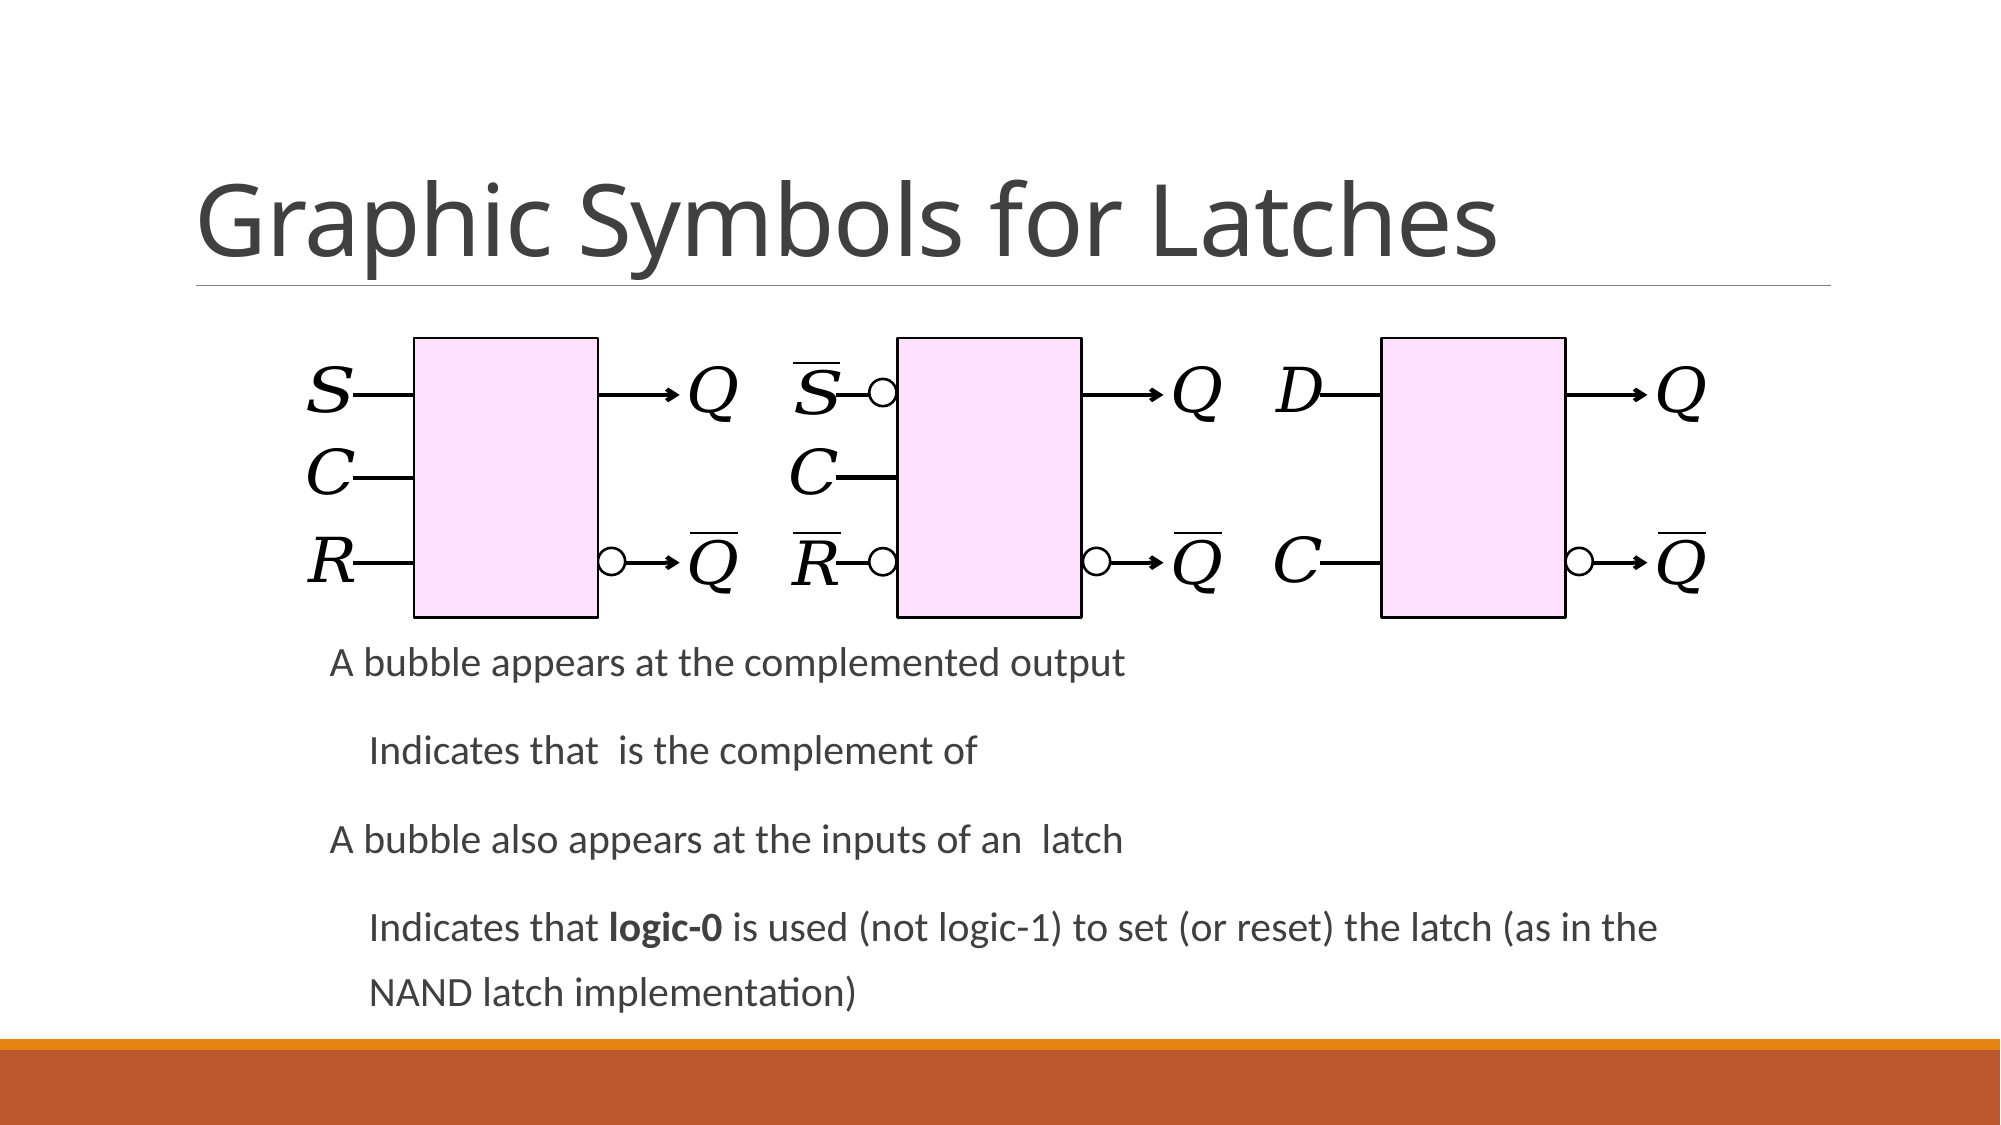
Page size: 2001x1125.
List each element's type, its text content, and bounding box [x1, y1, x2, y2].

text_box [1272, 337, 1710, 618]
title Graphic Symbols for Latches [179, 47, 1830, 285]
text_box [788, 337, 1226, 618]
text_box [304, 337, 742, 618]
